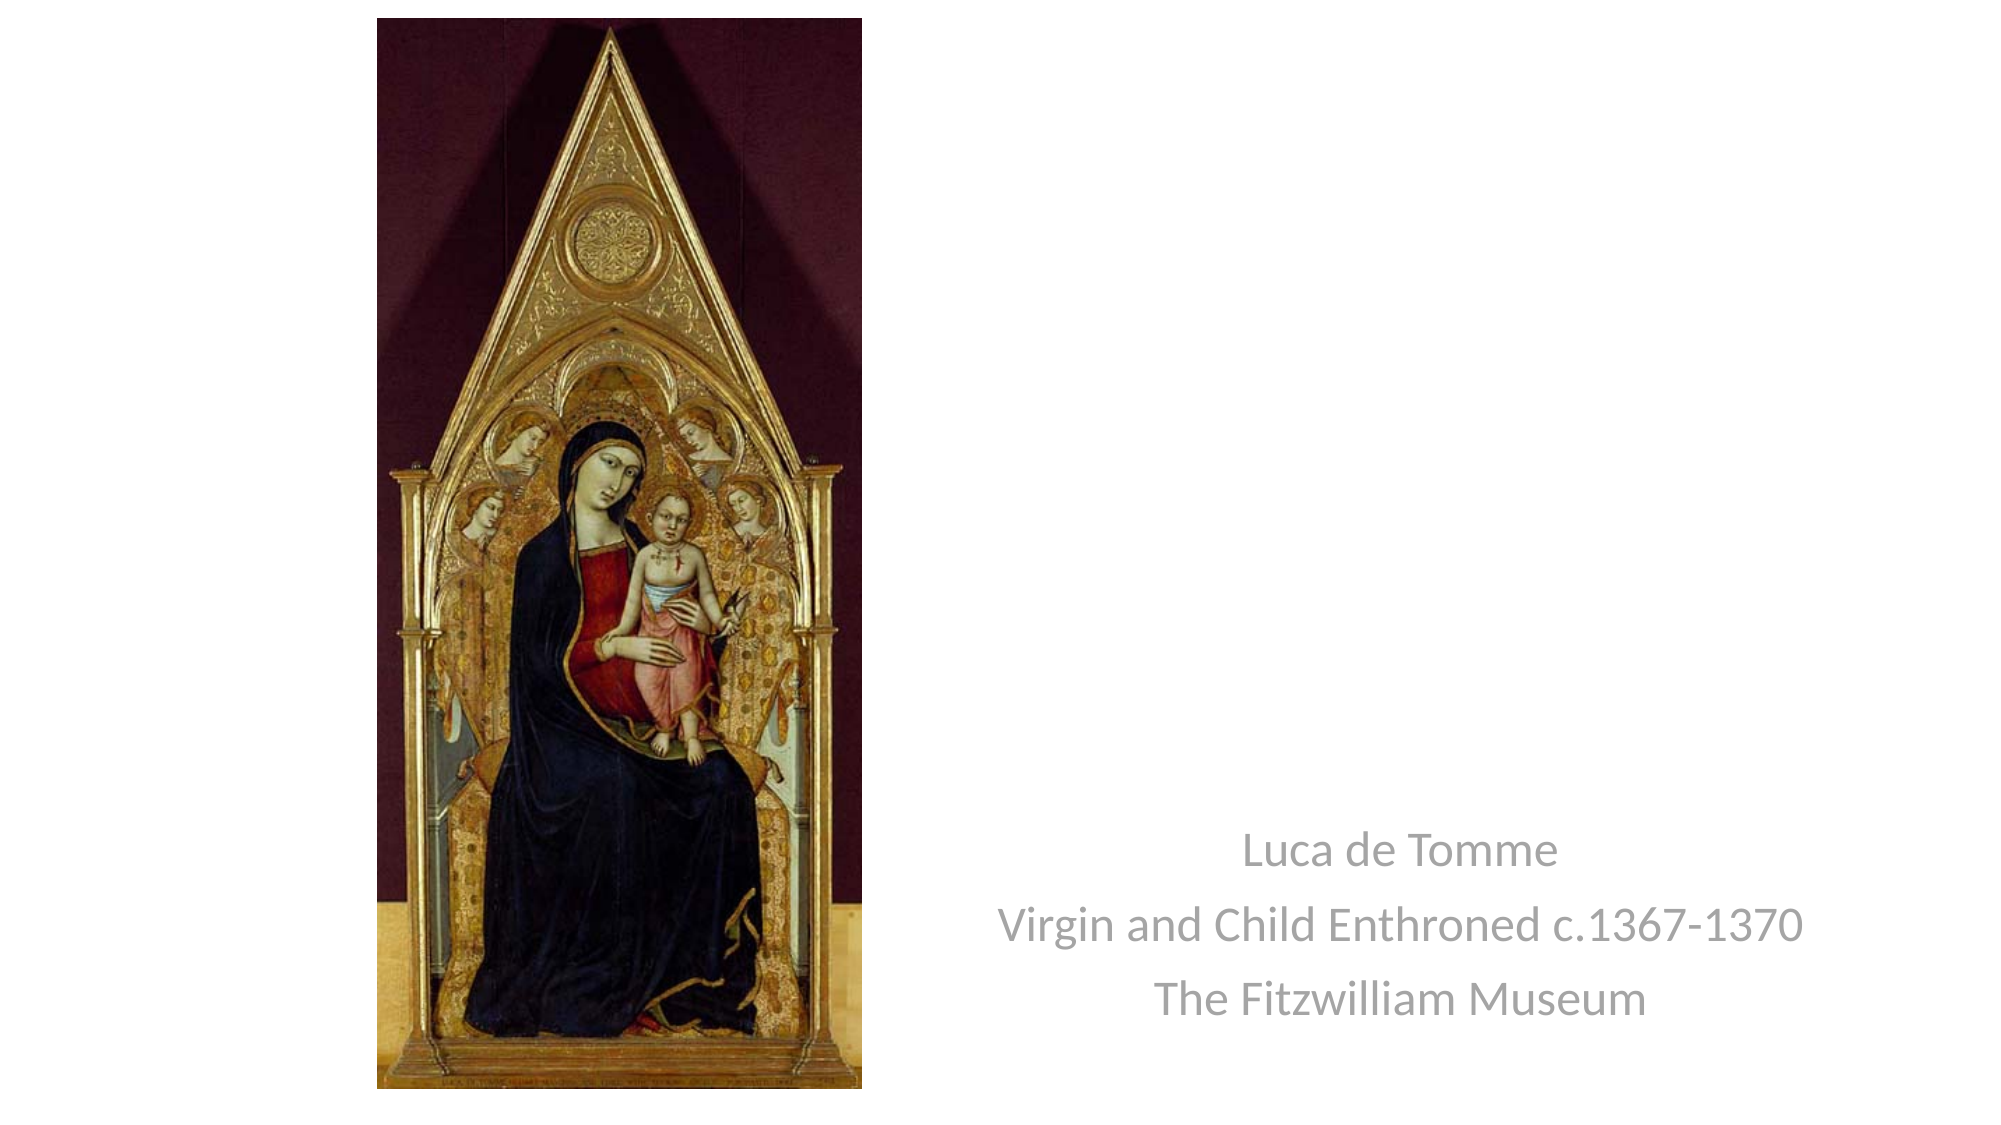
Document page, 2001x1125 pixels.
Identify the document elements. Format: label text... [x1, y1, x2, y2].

picture [377, 18, 862, 1089]
text_box Luca de Tomme Virgin and Child Enthroned c.1367-1370 The Fitzwilliam Museum [862, 815, 1940, 1065]
